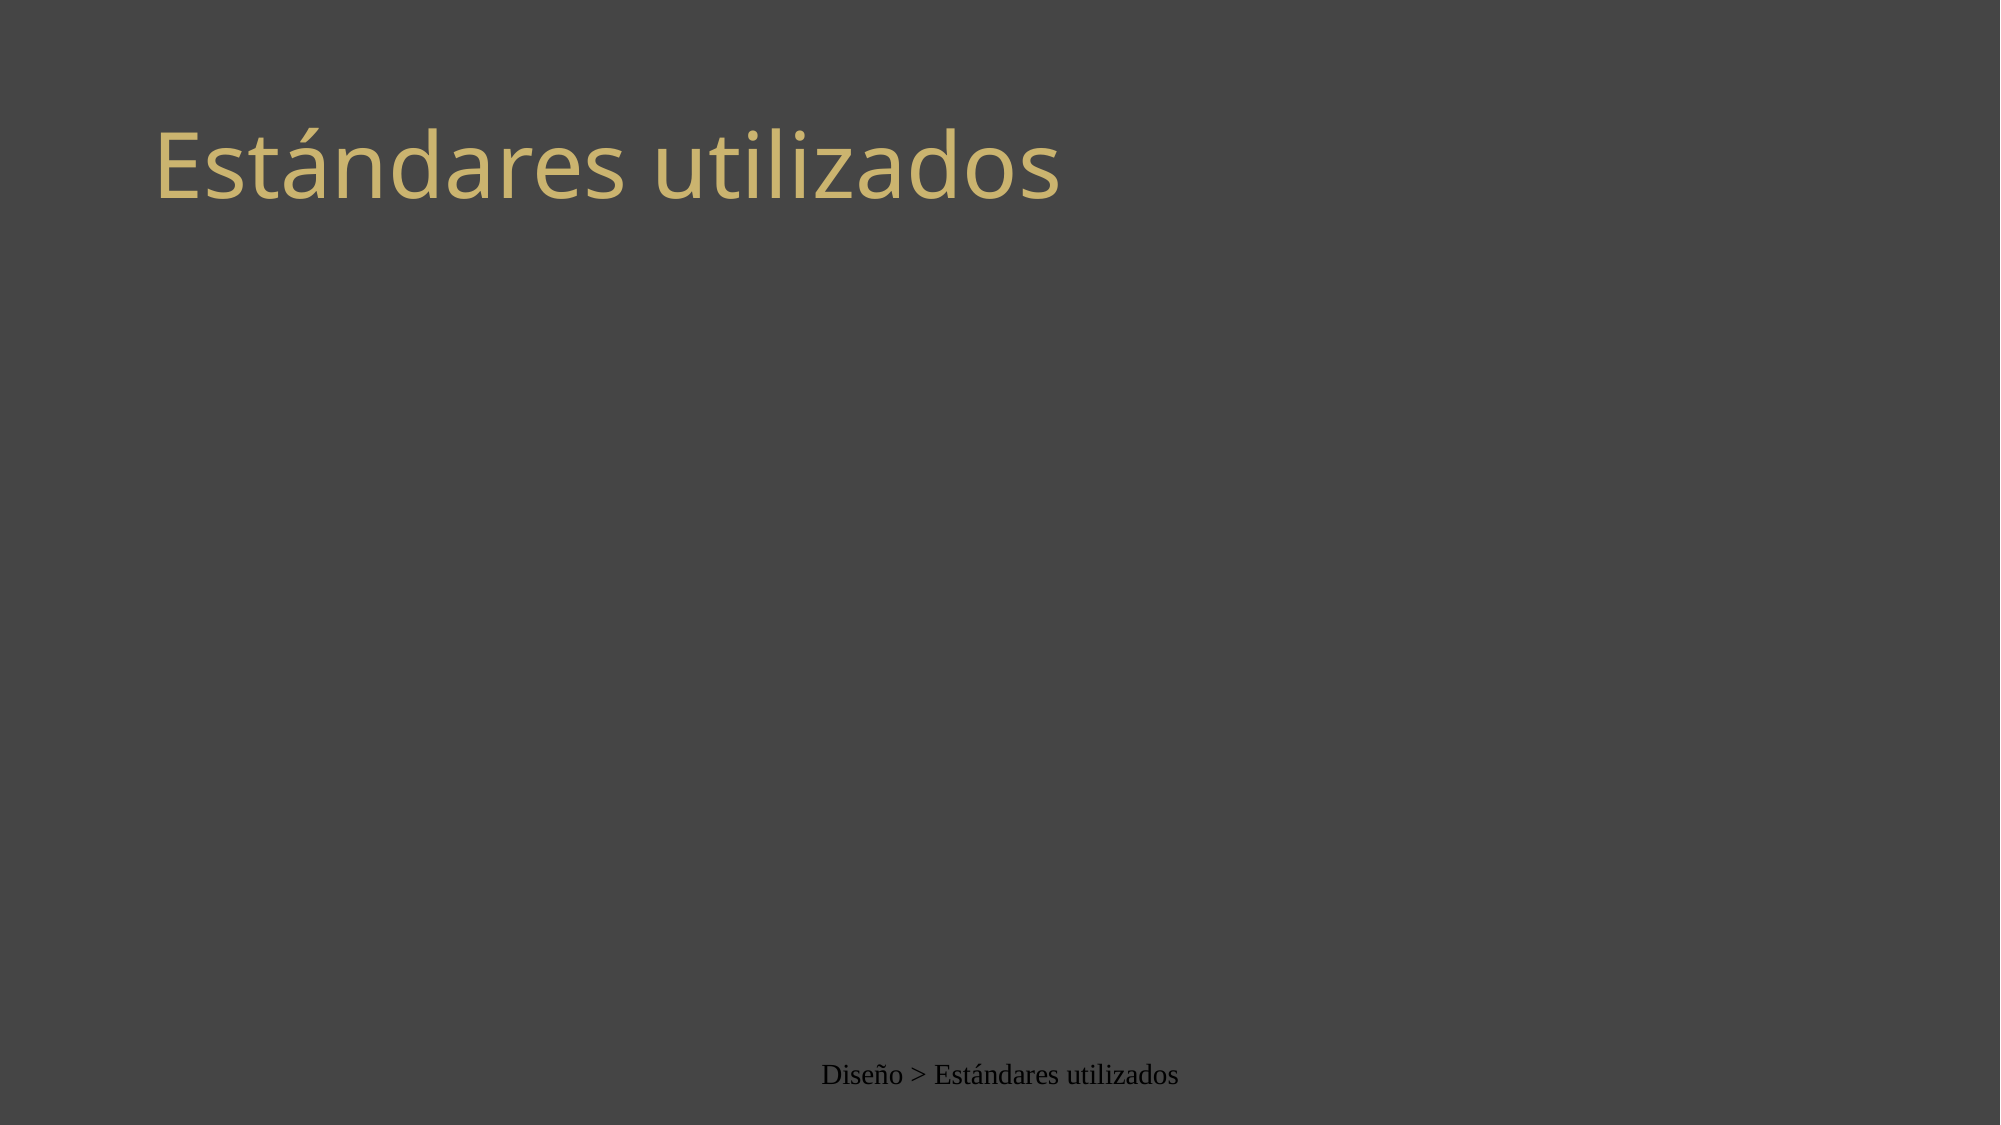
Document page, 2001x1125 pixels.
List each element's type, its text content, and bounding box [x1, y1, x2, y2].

title Estándares utilizados [137, 59, 1863, 278]
footer Diseño > Estándares utilizados [662, 1042, 1338, 1103]
